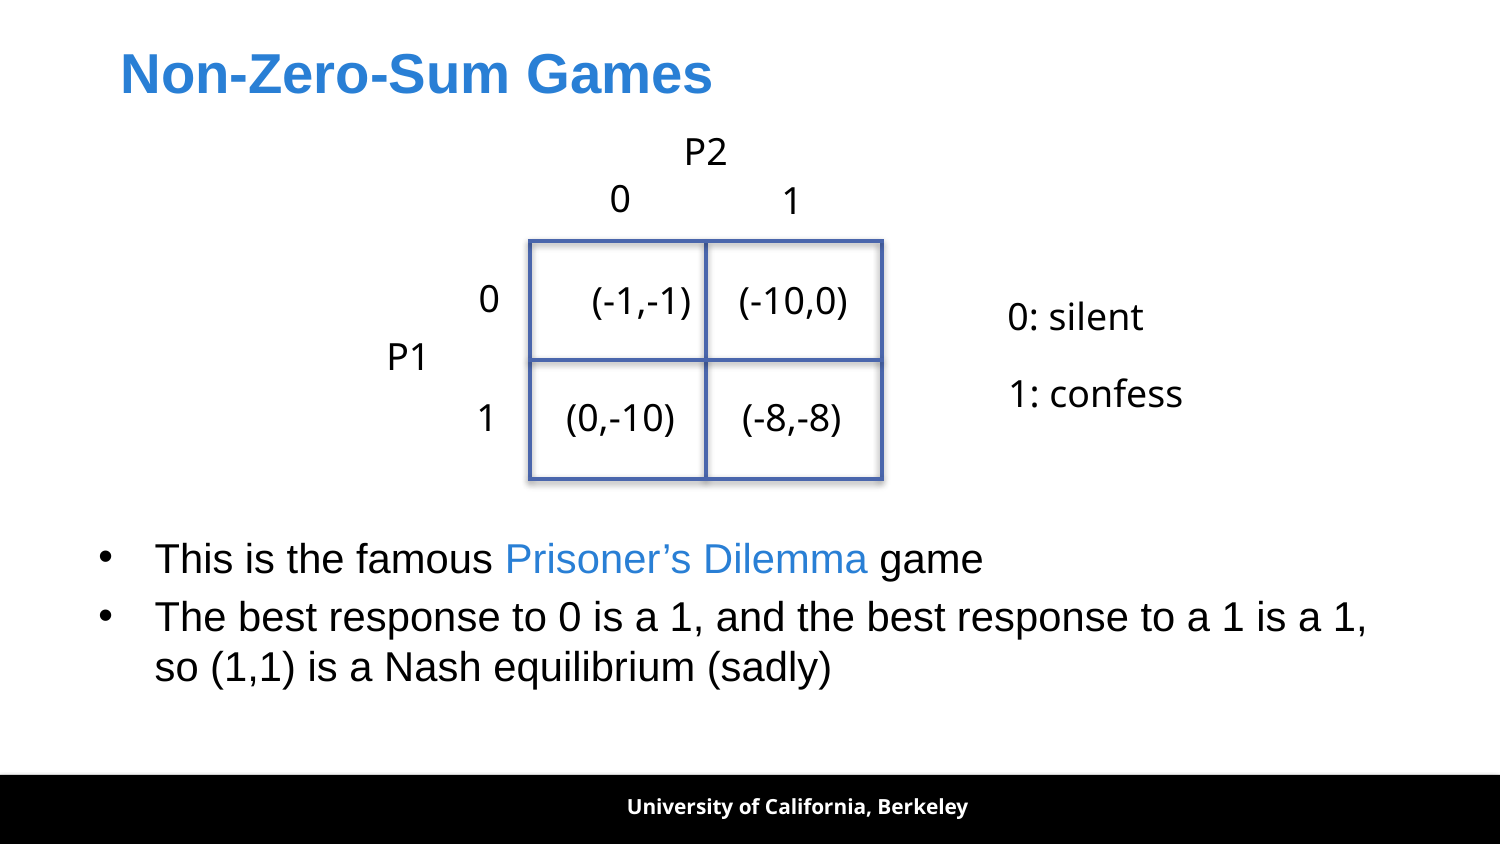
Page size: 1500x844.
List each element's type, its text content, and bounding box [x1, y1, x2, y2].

title Non-Zero-Sum Games [105, 30, 1066, 112]
text_box University of California, Berkeley [322, 786, 1273, 839]
list This is the famous Prisoner’s Dilemma game The best response to 0 is a 1, and the best response to a 1 is a 1, so (1,1) is a Nash equilibrium (sadly) [83, 523, 1406, 786]
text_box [358, 120, 1210, 480]
